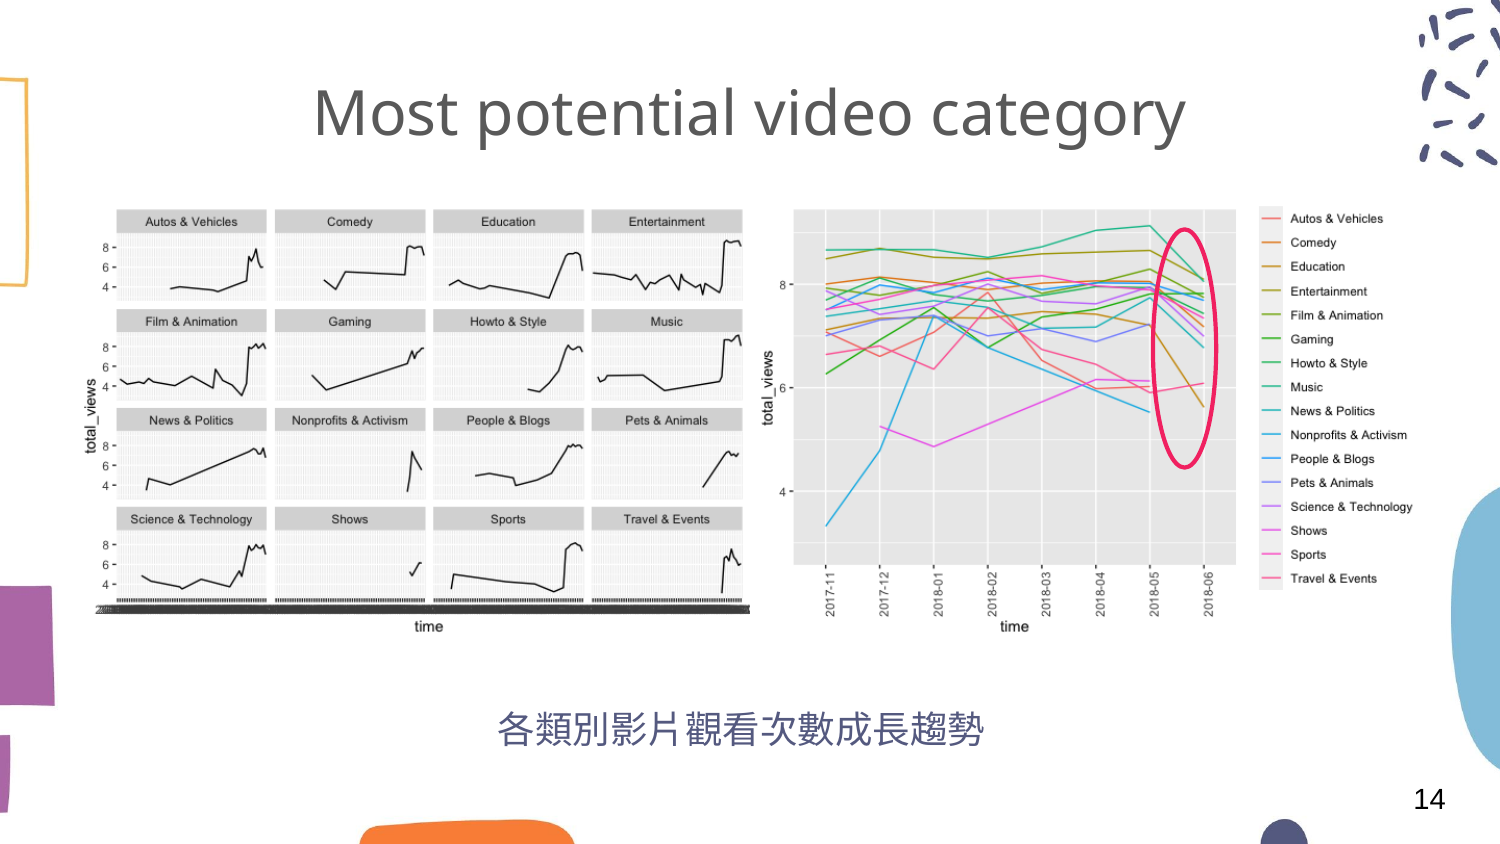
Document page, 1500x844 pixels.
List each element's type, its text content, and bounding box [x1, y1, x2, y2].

title Most potential video category [116, 58, 1383, 153]
text_box 14 [1398, 772, 1461, 823]
picture [0, 0, 1500, 844]
text_box 各類別影片觀看次數成長趨勢 [482, 691, 1017, 786]
